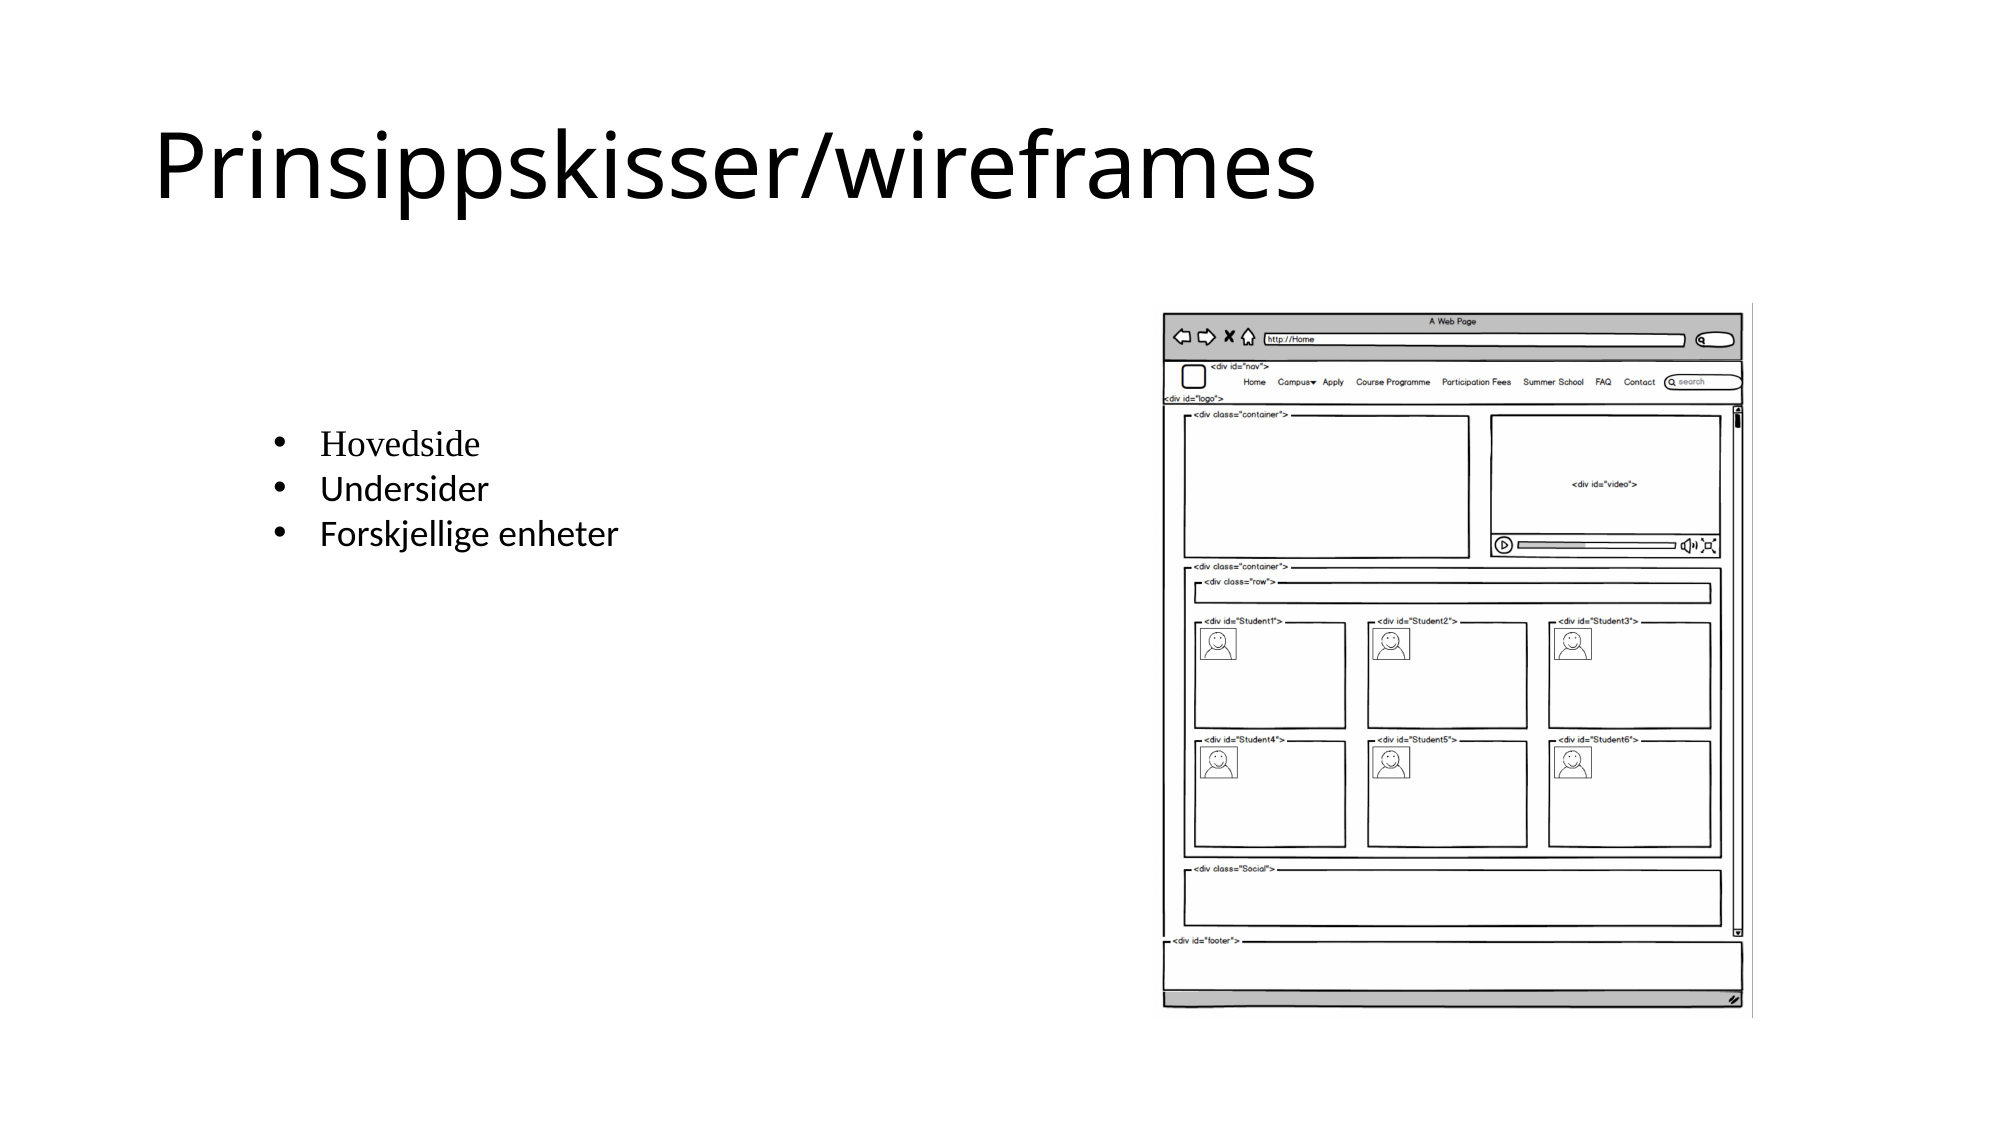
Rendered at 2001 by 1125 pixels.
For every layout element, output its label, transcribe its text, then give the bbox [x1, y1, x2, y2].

title Prinsippskisser/wireframes [137, 59, 1863, 278]
text_box Hovedside Undersider Forskjellige enheter [258, 411, 643, 562]
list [1153, 303, 1753, 1018]
